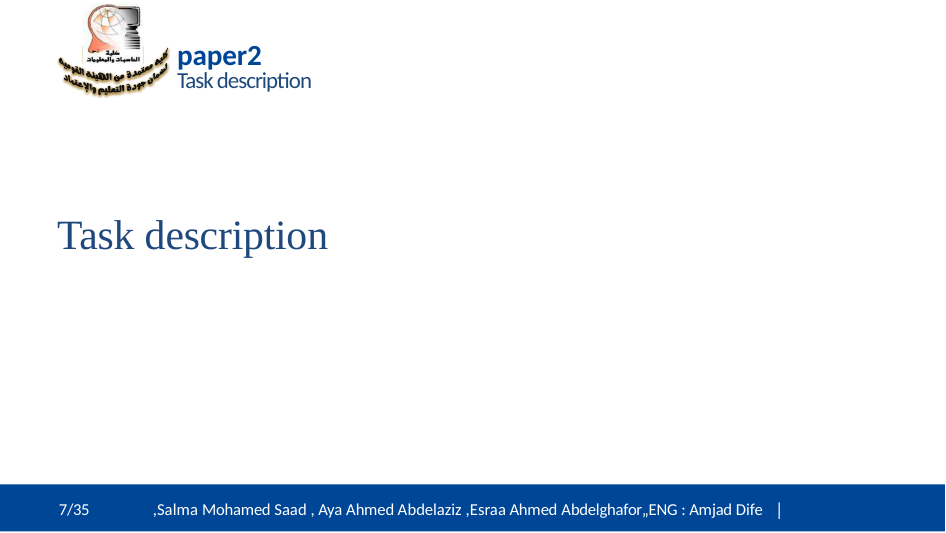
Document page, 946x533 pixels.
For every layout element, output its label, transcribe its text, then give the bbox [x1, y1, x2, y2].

footer ,Salma Mohamed Saad , Aya Ahmed Abdelaziz ,Esraa Ahmed Abdelghafor„ENG : Amjad Dife | [150, 500, 889, 533]
text_box 7/35 [56, 496, 92, 519]
text_box [0, 484, 945, 532]
picture [56, 3, 171, 99]
title paper2 Task description [175, 33, 367, 126]
list Task description [56, 133, 888, 468]
